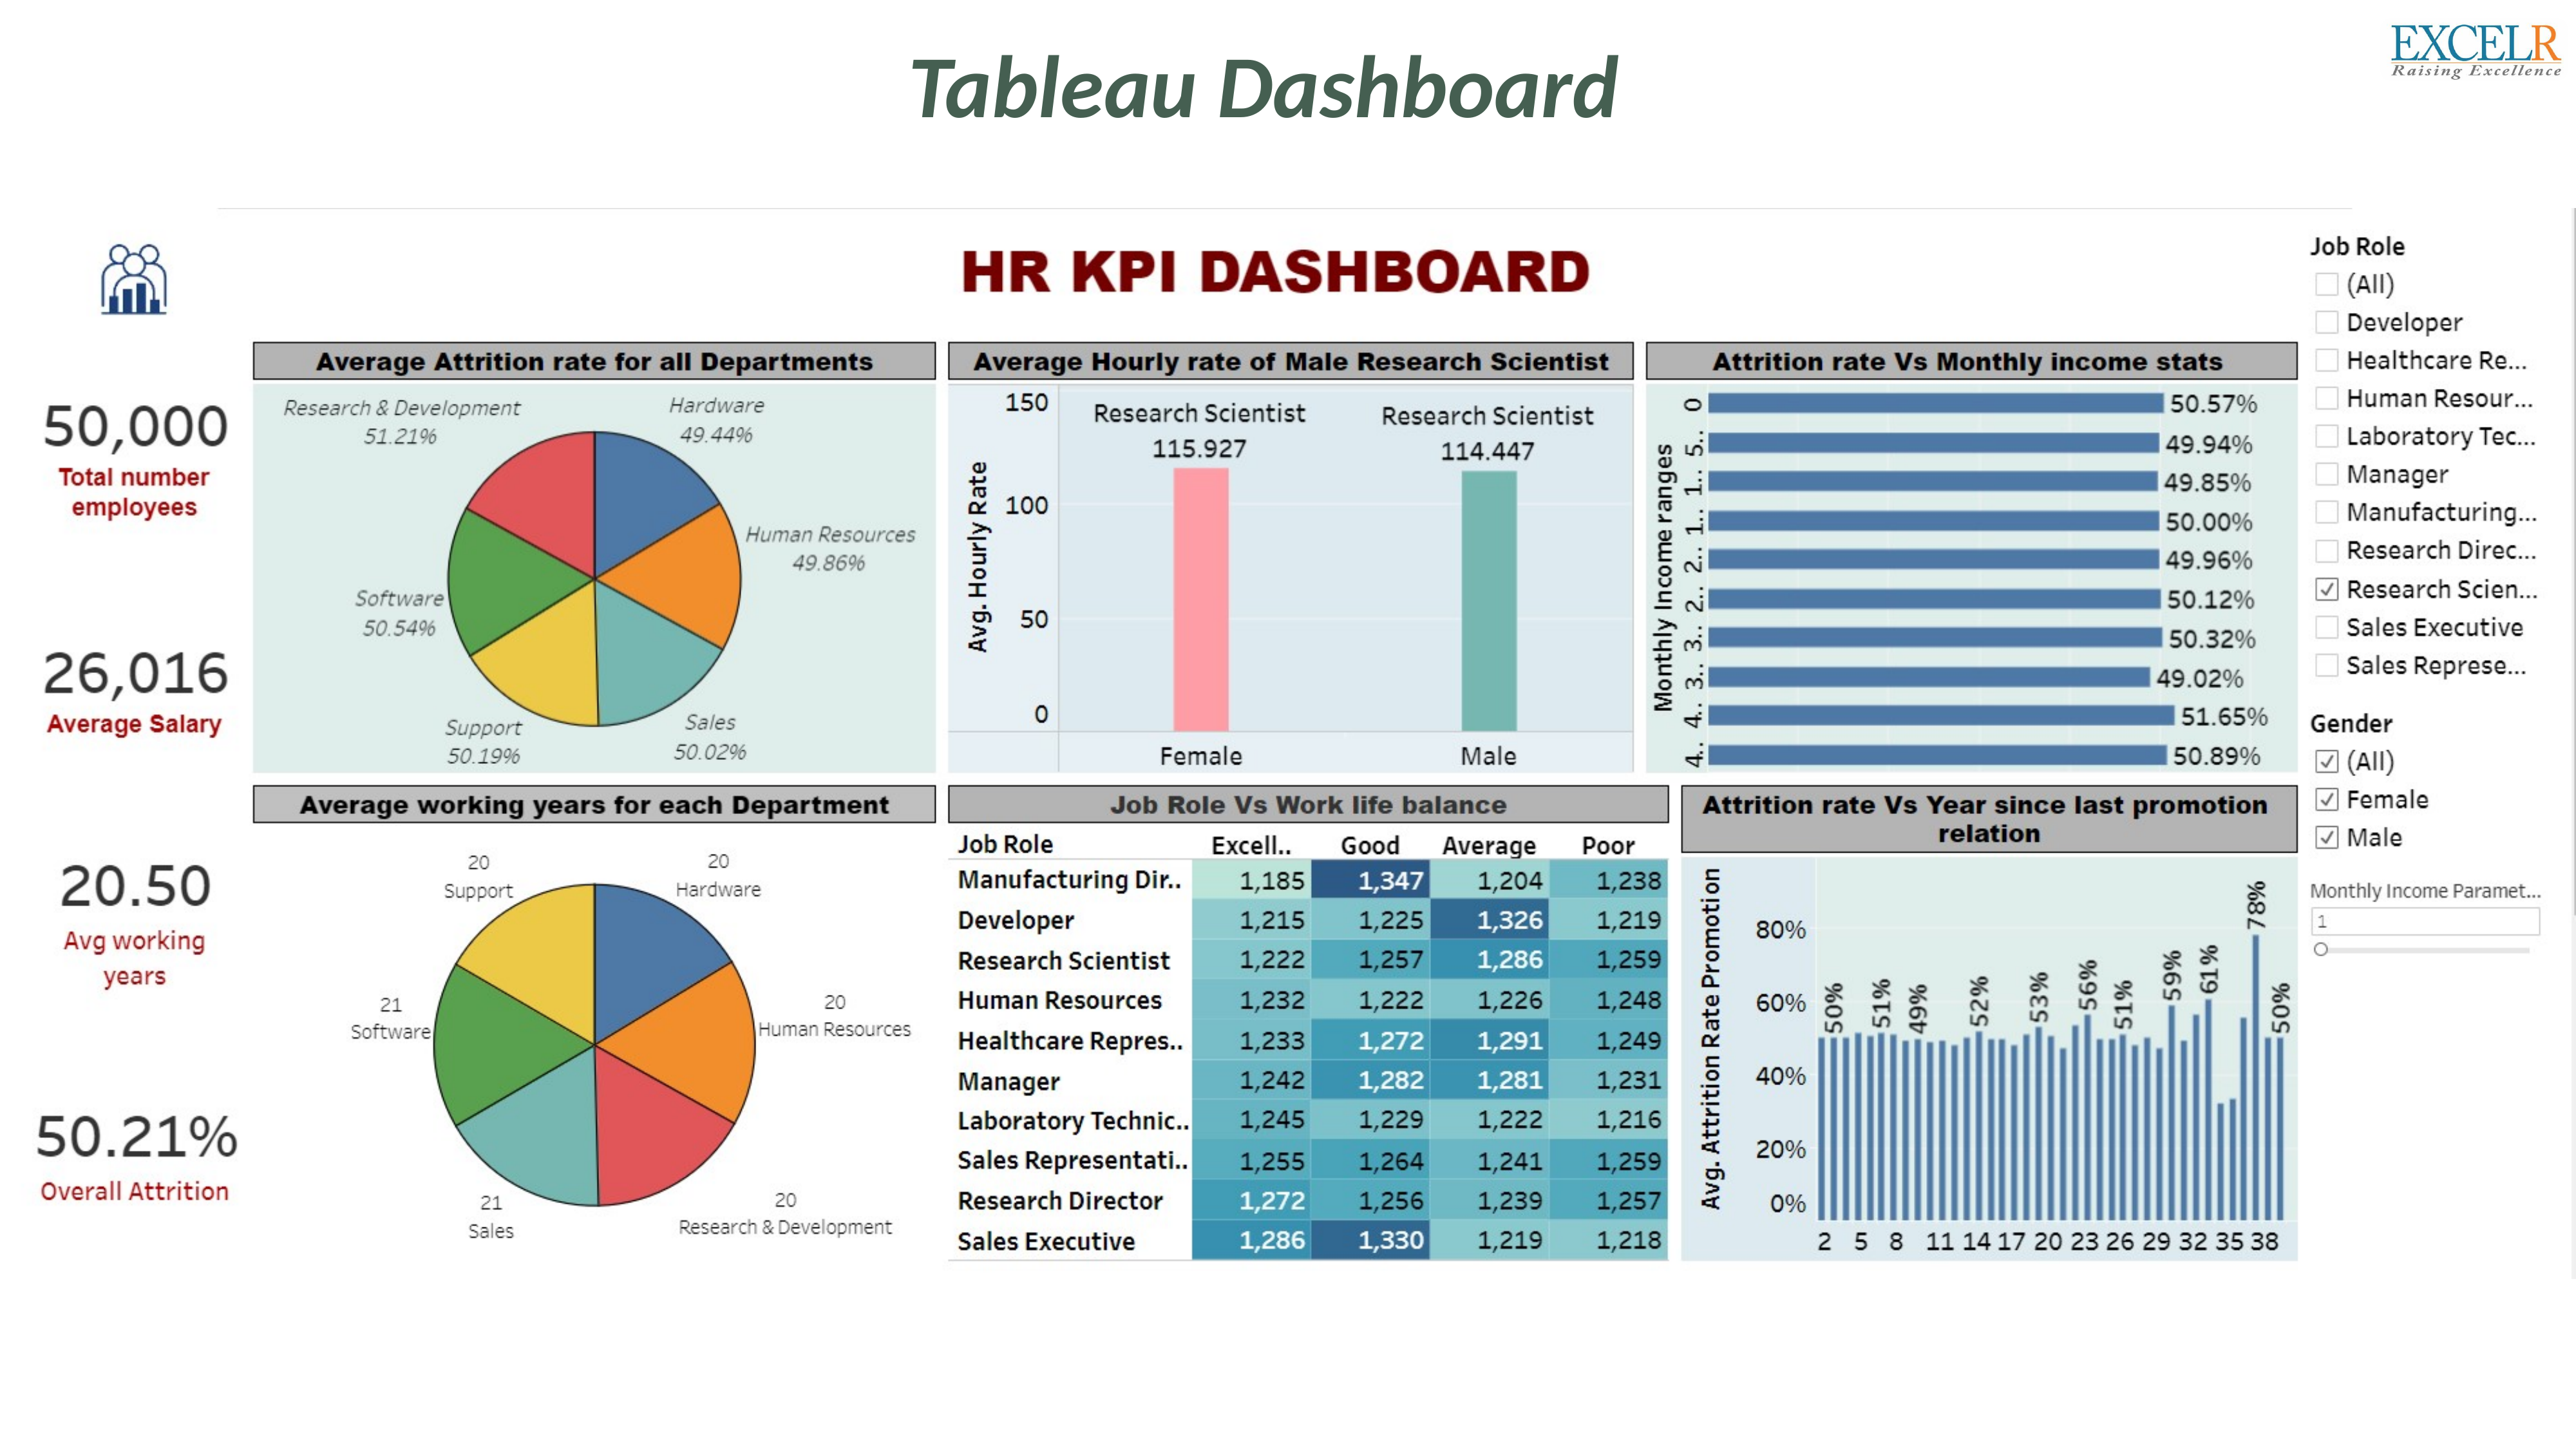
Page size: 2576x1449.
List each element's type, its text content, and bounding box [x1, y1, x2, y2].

picture [0, 183, 2576, 1304]
text_box Tableau Dashboard [898, 24, 1629, 140]
picture [2380, 18, 2568, 81]
